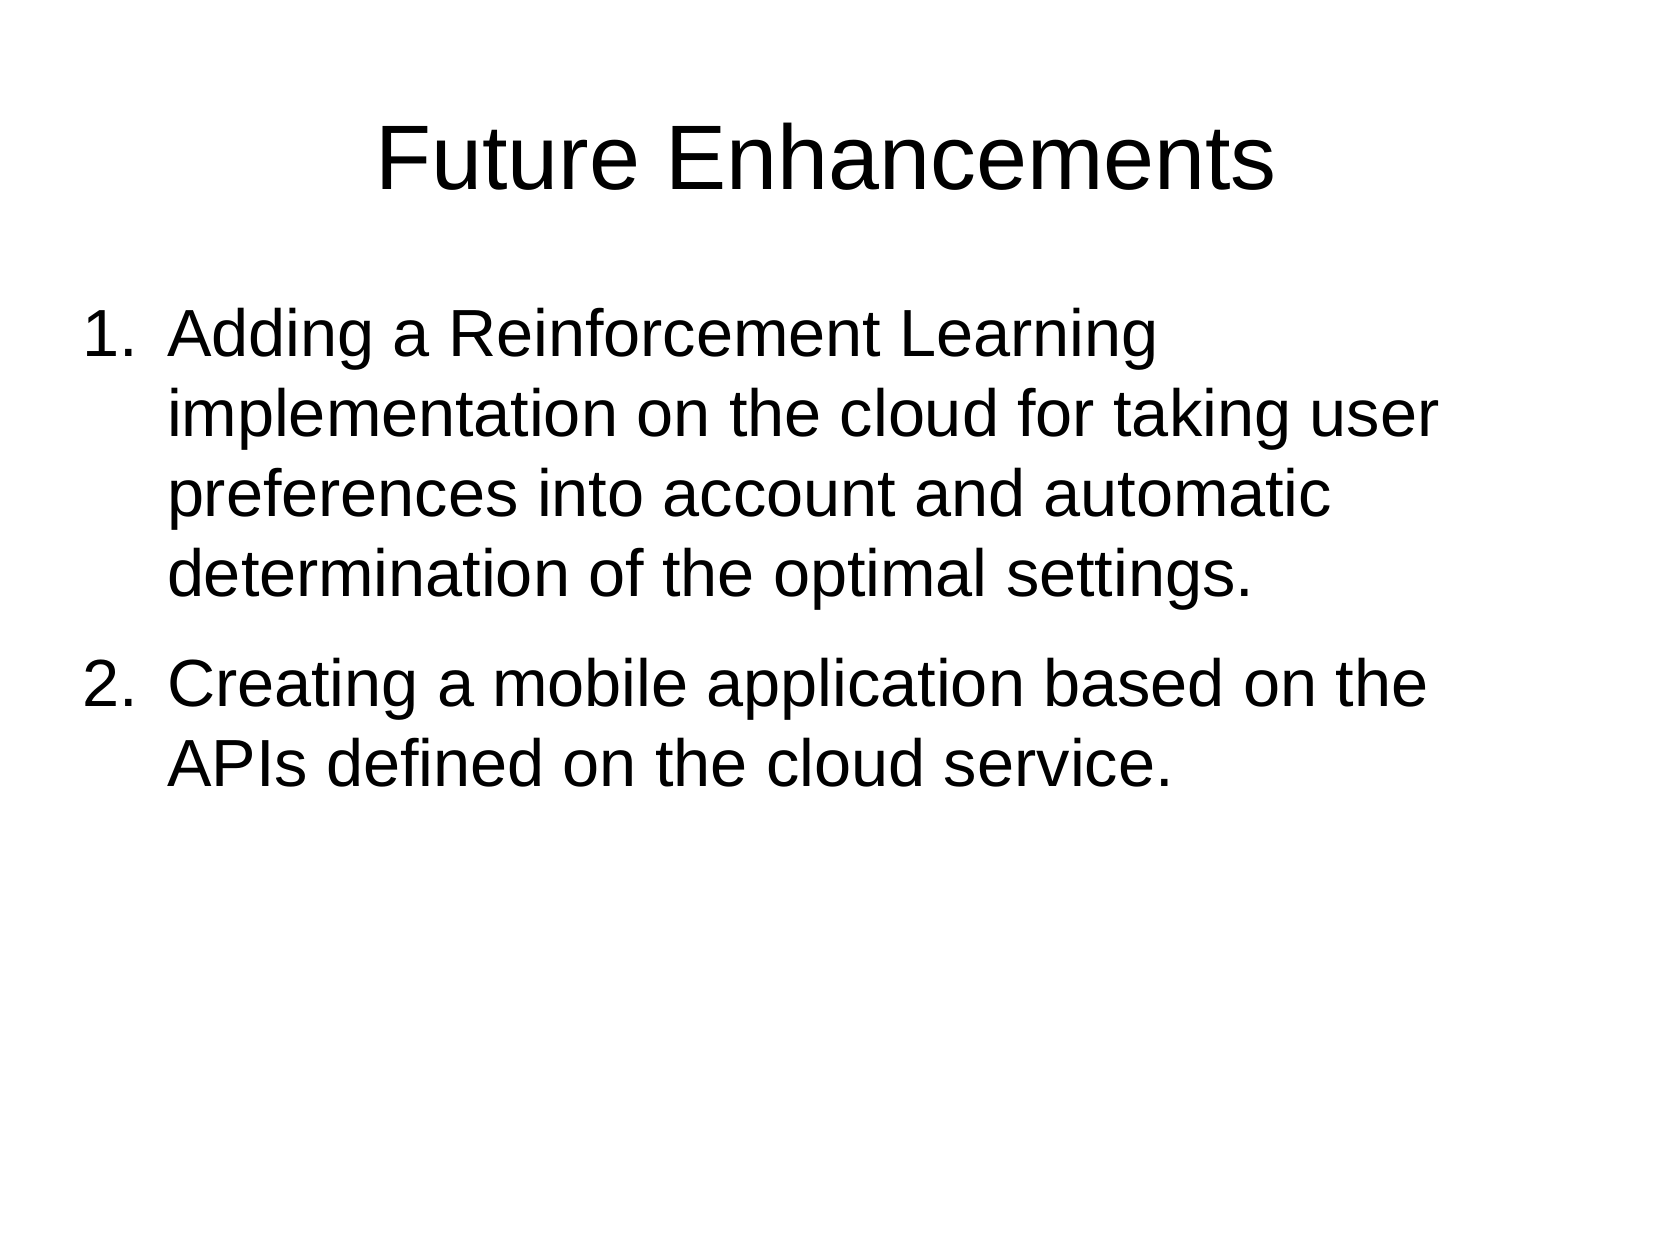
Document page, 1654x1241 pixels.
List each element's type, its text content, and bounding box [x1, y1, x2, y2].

title Future Enhancements [82, 49, 1571, 257]
list Adding a Reinforcement Learning implementation on the cloud for taking user preferences into account and automatic determination of the optimal settings. Creating a mobile application based on the APIs defined on the cloud service. [82, 290, 1571, 1010]
